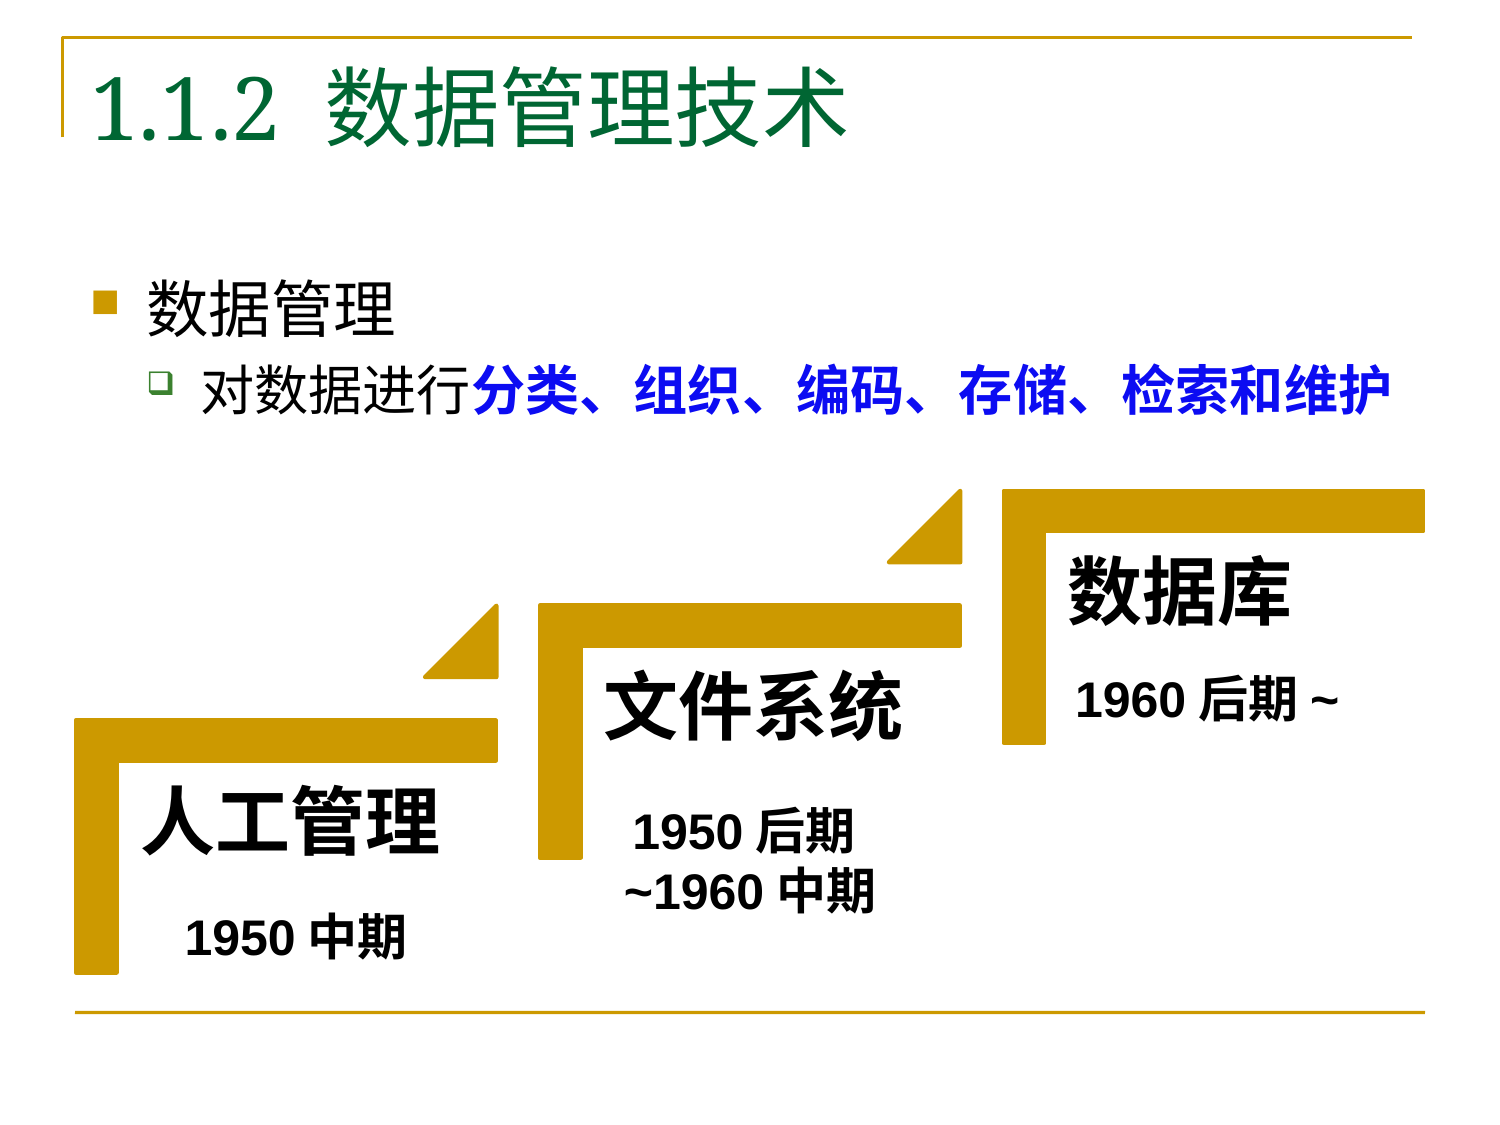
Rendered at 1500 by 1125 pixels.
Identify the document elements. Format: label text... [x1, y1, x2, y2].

title 1.1.2 数据管理技术 [74, 45, 1426, 233]
list 数据管理 对数据进行分类、组织、编码、存储、检索和维护 [74, 262, 1426, 420]
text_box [74, 420, 1426, 1125]
